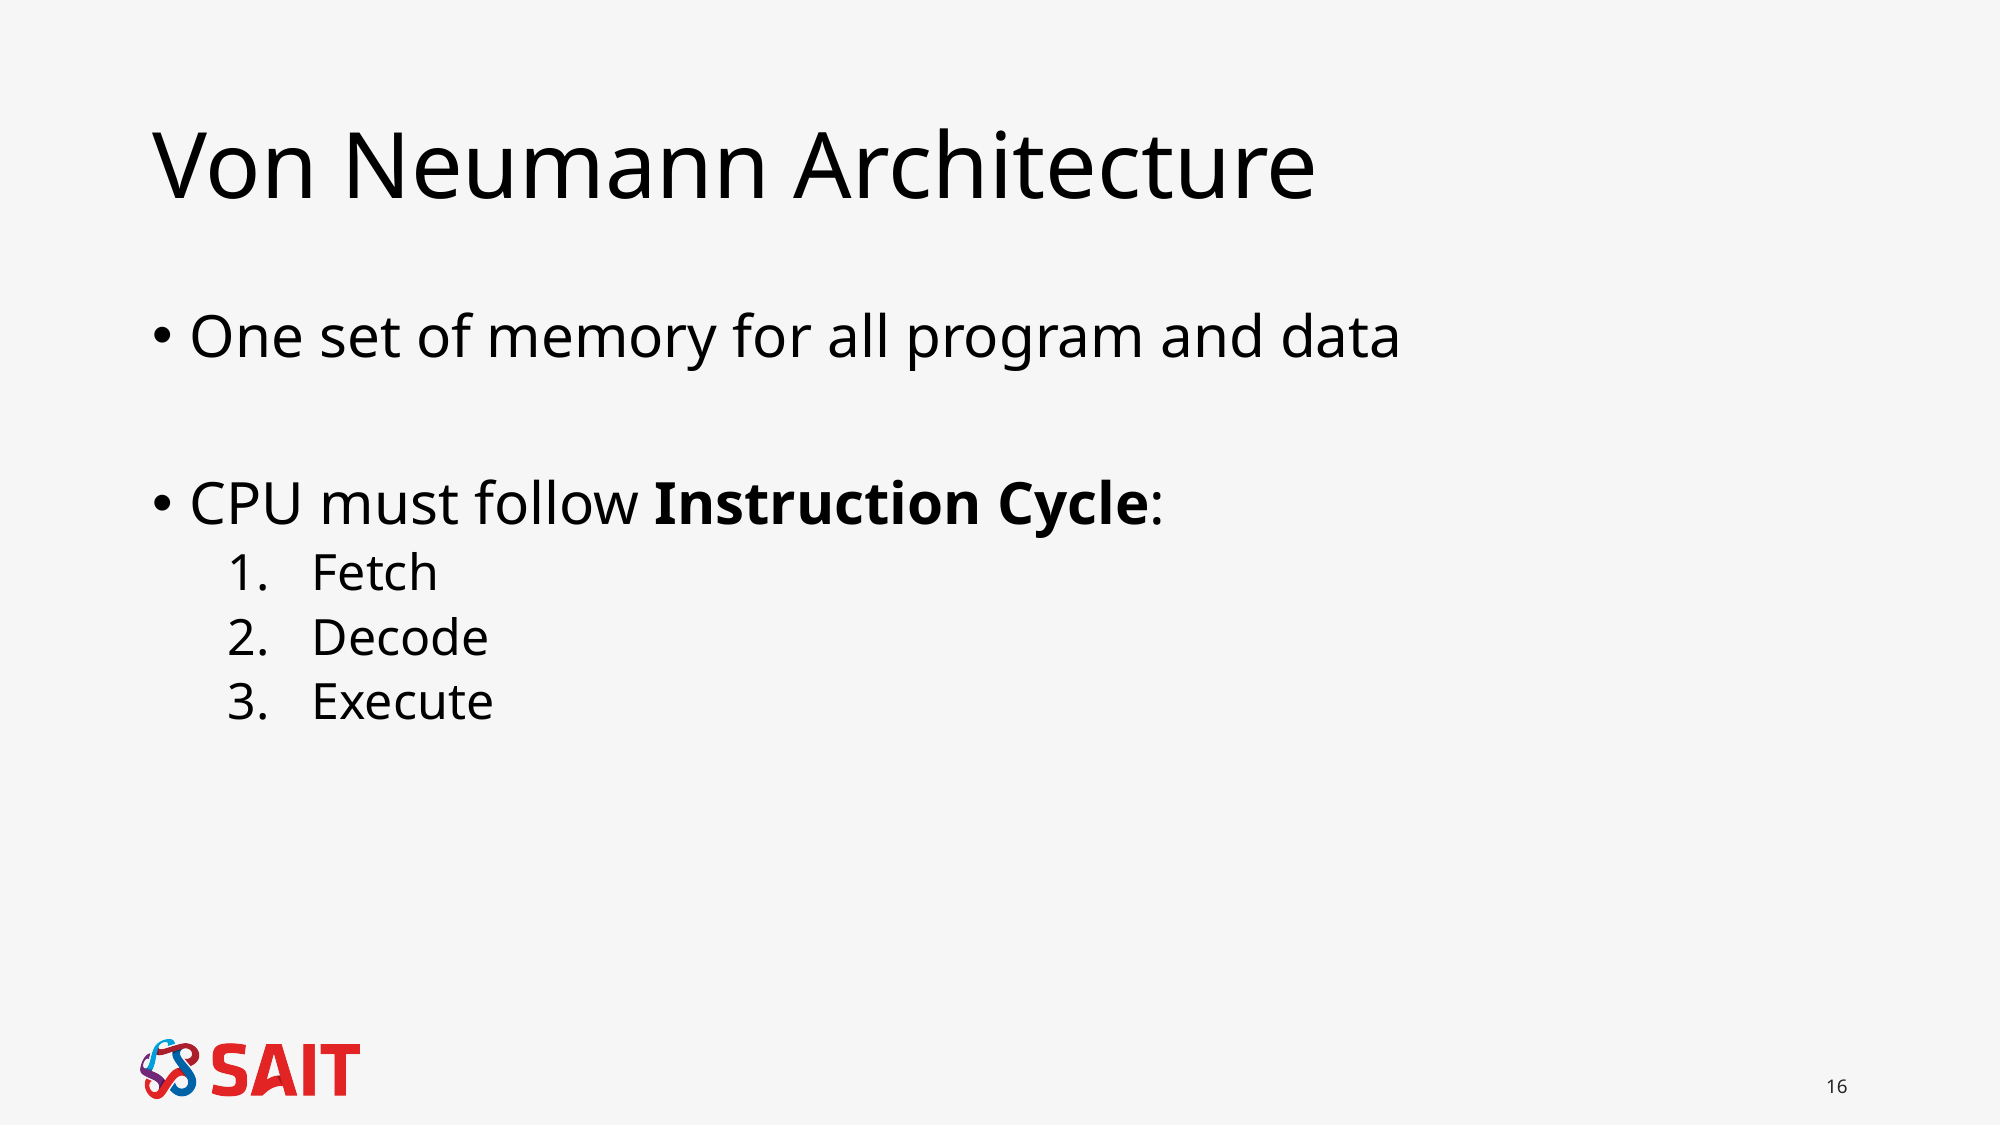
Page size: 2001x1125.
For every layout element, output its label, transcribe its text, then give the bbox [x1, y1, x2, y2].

list One set of memory for all program and data CPU must follow Instruction Cycle: Fetch Decode Execute [137, 299, 1863, 1014]
slide_number 16 [1718, 1048, 1863, 1109]
title Von Neumann Architecture [137, 59, 1863, 278]
picture [114, 1013, 386, 1125]
